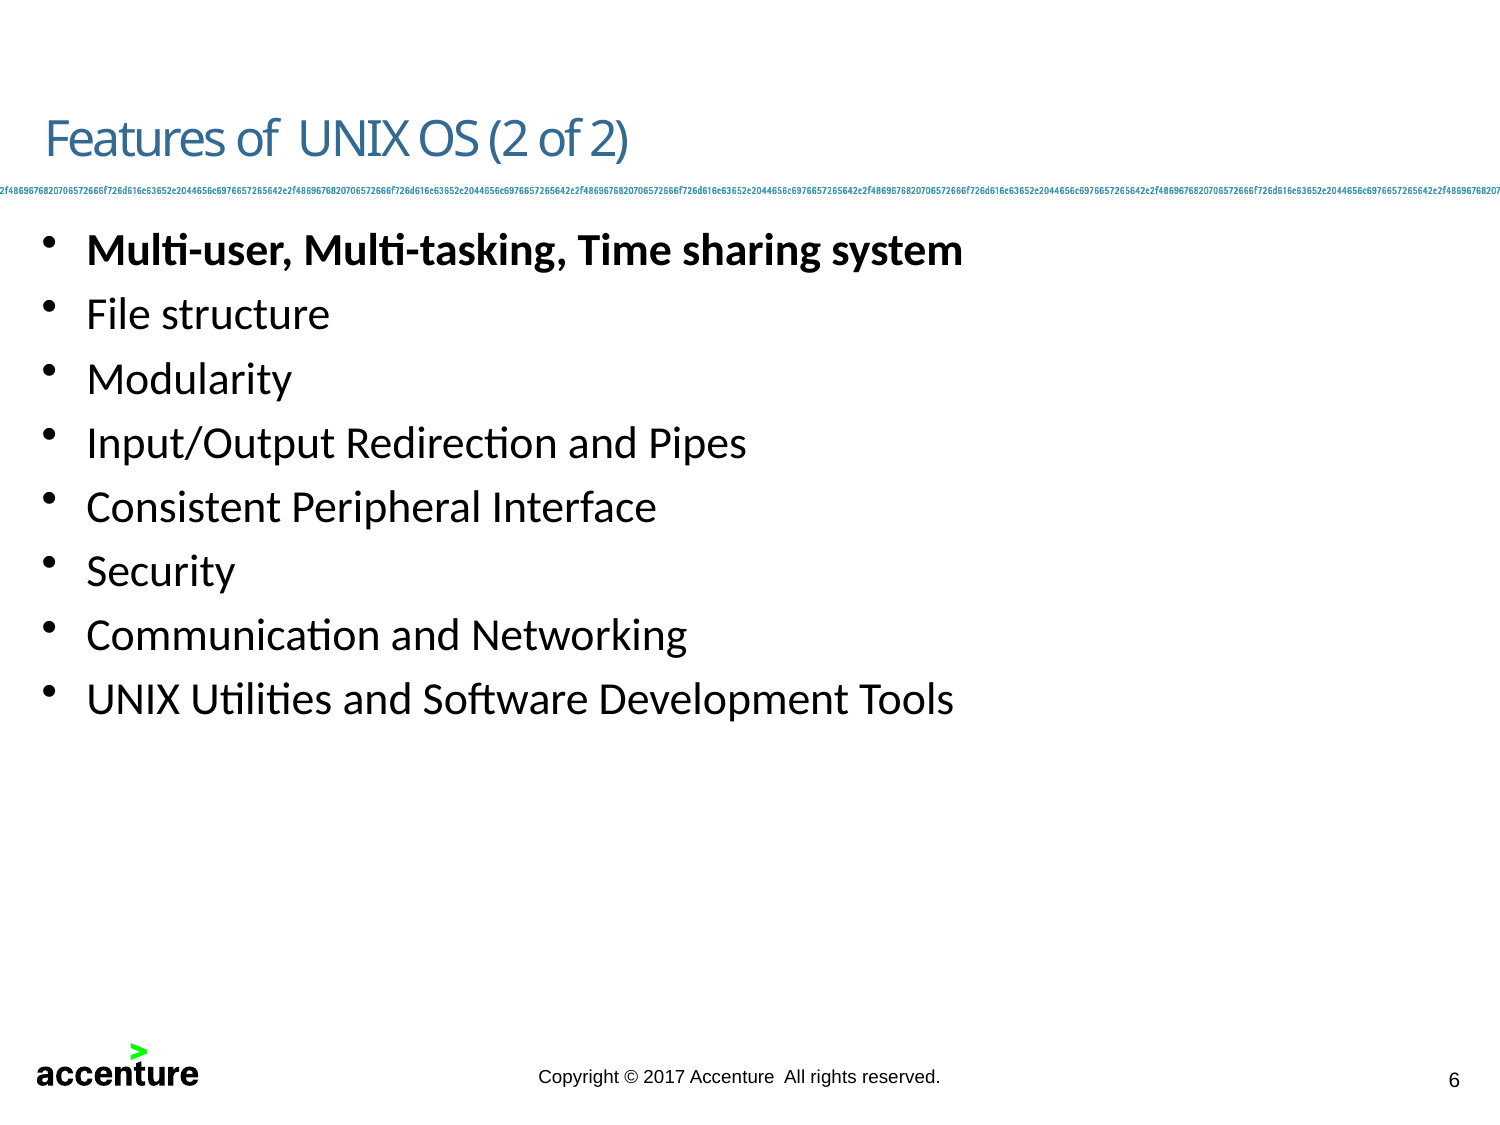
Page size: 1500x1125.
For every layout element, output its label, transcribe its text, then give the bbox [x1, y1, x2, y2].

picture [0, 186, 1500, 194]
title Features of UNIX OS (2 of 2) [29, 24, 1367, 175]
slide_number 6 [1125, 1034, 1475, 1113]
list Multi-user, Multi-tasking, Time sharing system File structure Modularity Input/Output Redirection and Pipes Consistent Peripheral Interface Security Communication and Networking UNIX Utilities and Software Development Tools [26, 212, 1425, 1000]
